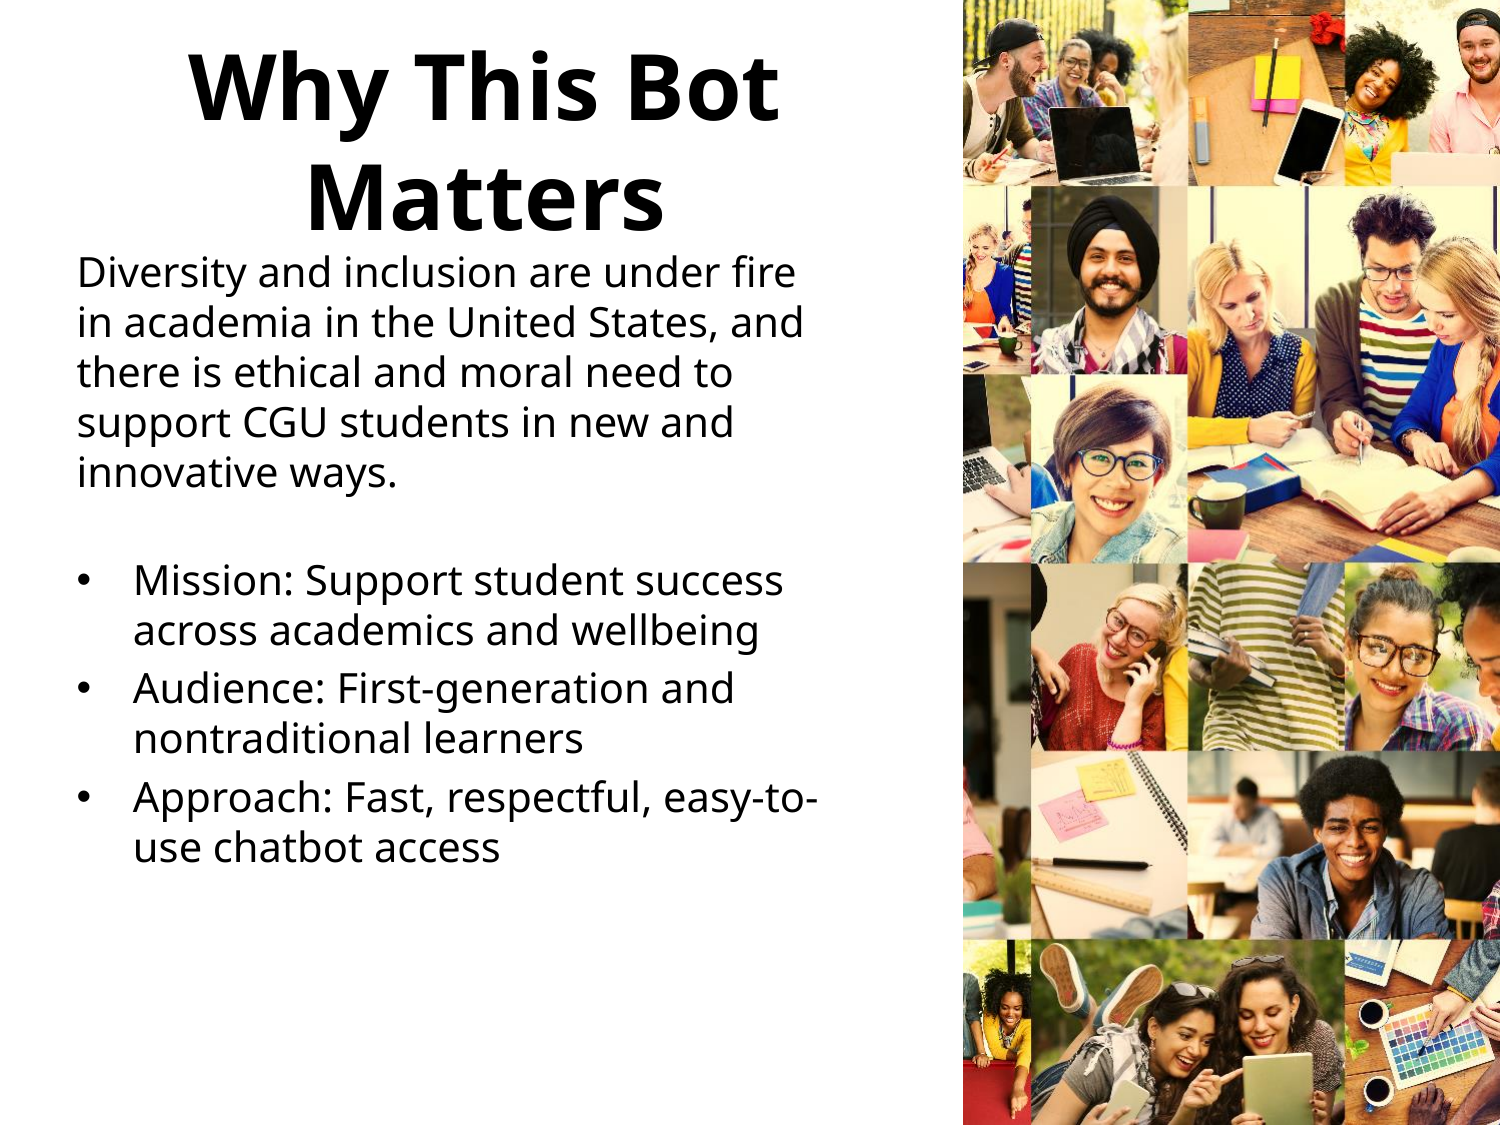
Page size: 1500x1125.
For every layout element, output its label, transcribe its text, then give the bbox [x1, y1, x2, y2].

picture [963, 0, 1500, 1125]
title Why This Bot Matters [42, 45, 928, 233]
list Diversity and inclusion are under fire in academia in the United States, and there is ethical and moral need to support CGU students in new and innovative ways. Mission: Support student success across academics and wellbeing Audience: First-generation and nontraditional learners Approach: Fast, respectful, easy-to-use chatbot access [61, 237, 848, 981]
